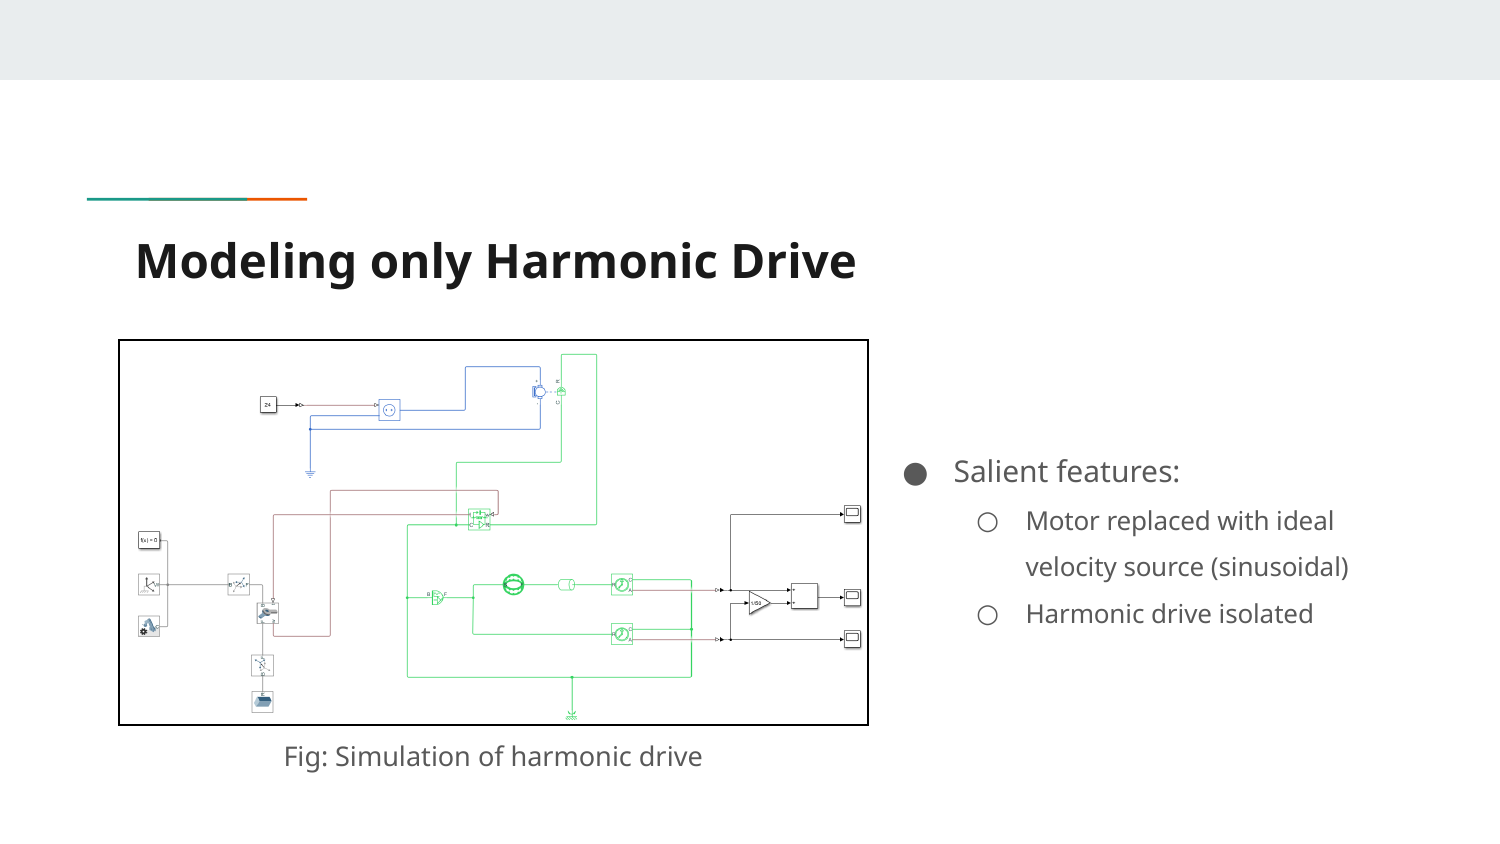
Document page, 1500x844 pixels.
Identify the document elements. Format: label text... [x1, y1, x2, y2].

title Modeling only Harmonic Drive [119, 216, 1381, 305]
picture [119, 340, 867, 725]
text_box Fig: Simulation of harmonic drive [119, 733, 867, 787]
list Salient features: Motor replaced with ideal velocity source (sinusoidal) Harmonic drive isolated [872, 419, 1435, 646]
